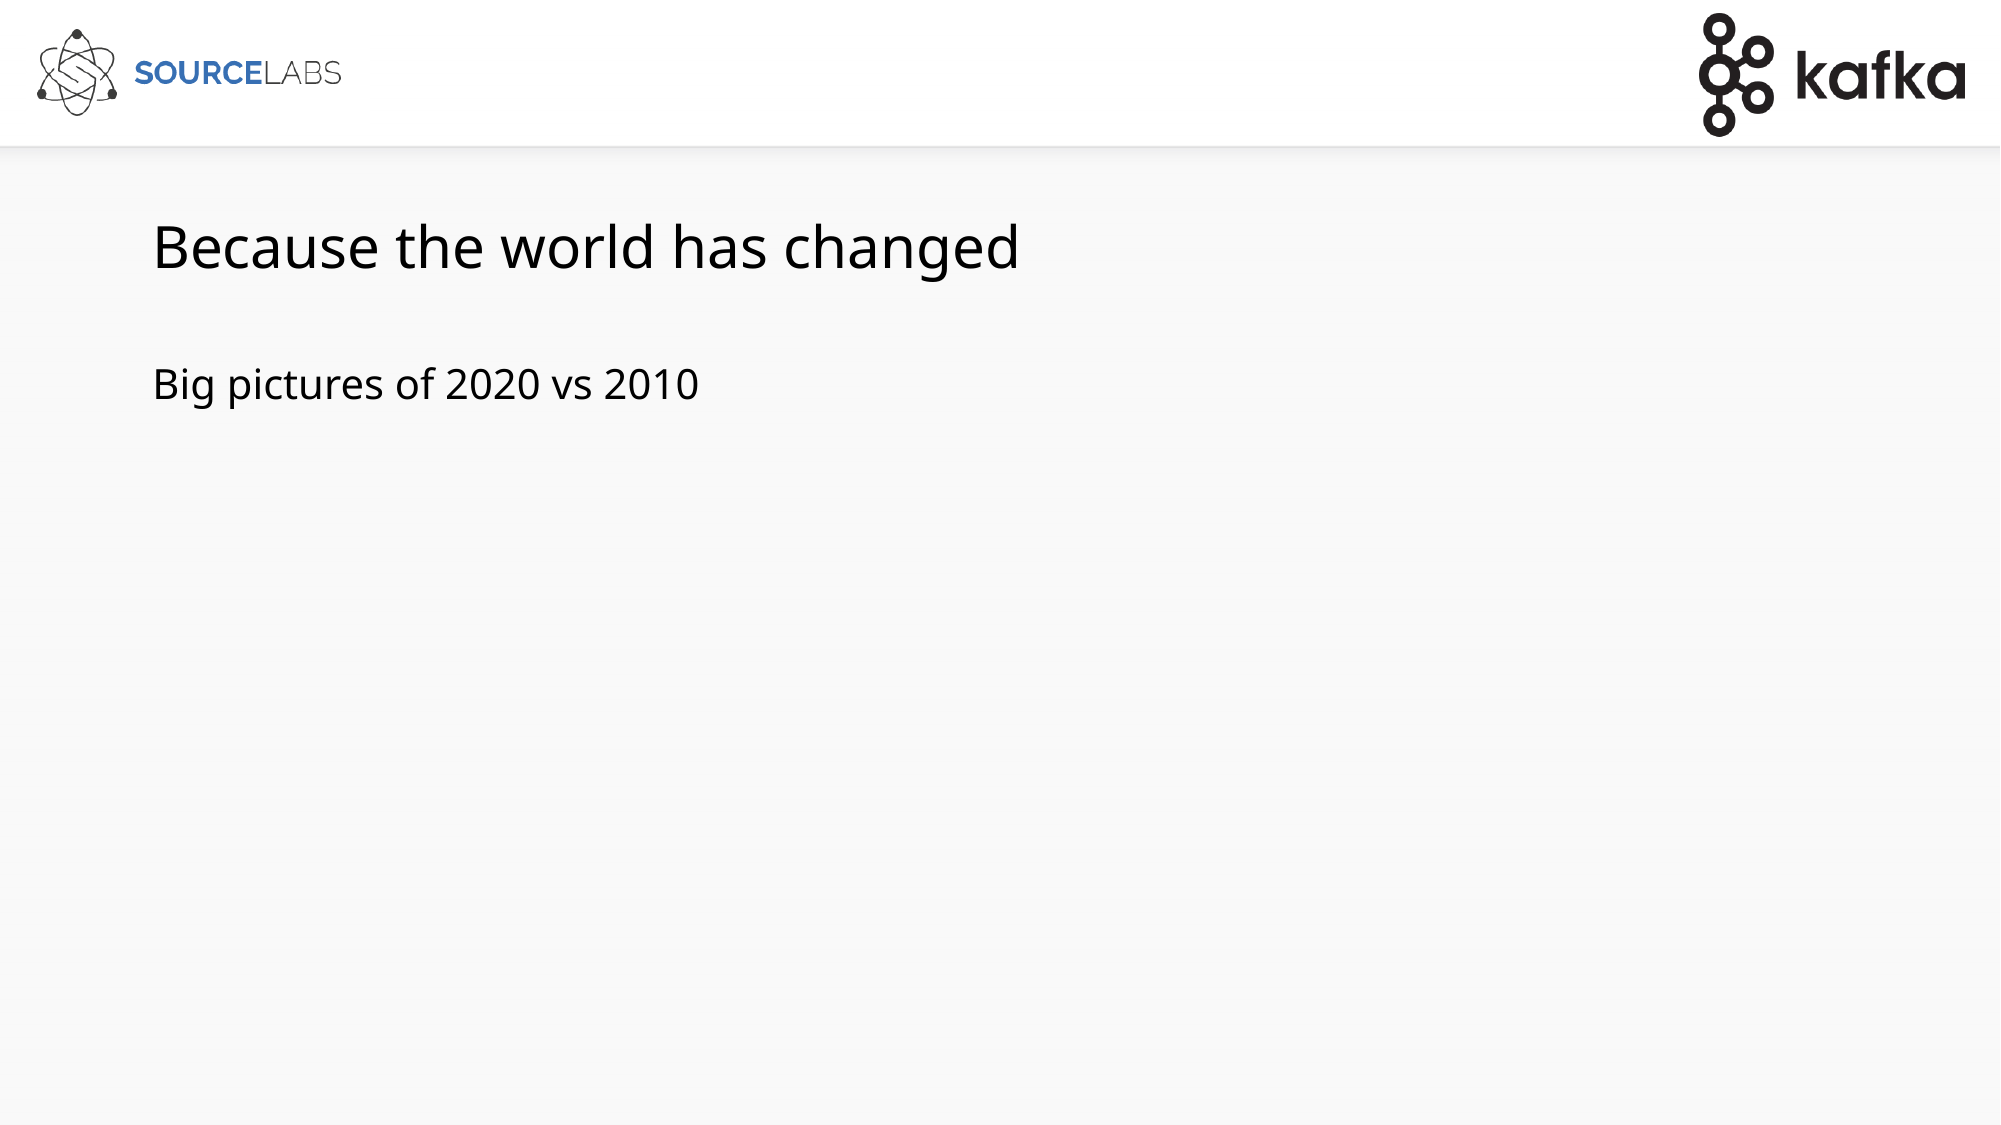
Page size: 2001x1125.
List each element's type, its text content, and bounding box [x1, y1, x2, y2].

title Because the world has changed [137, 161, 1863, 337]
list Big pictures of 2020 vs 2010 [137, 356, 1863, 1033]
picture [0, 3, 2000, 1125]
